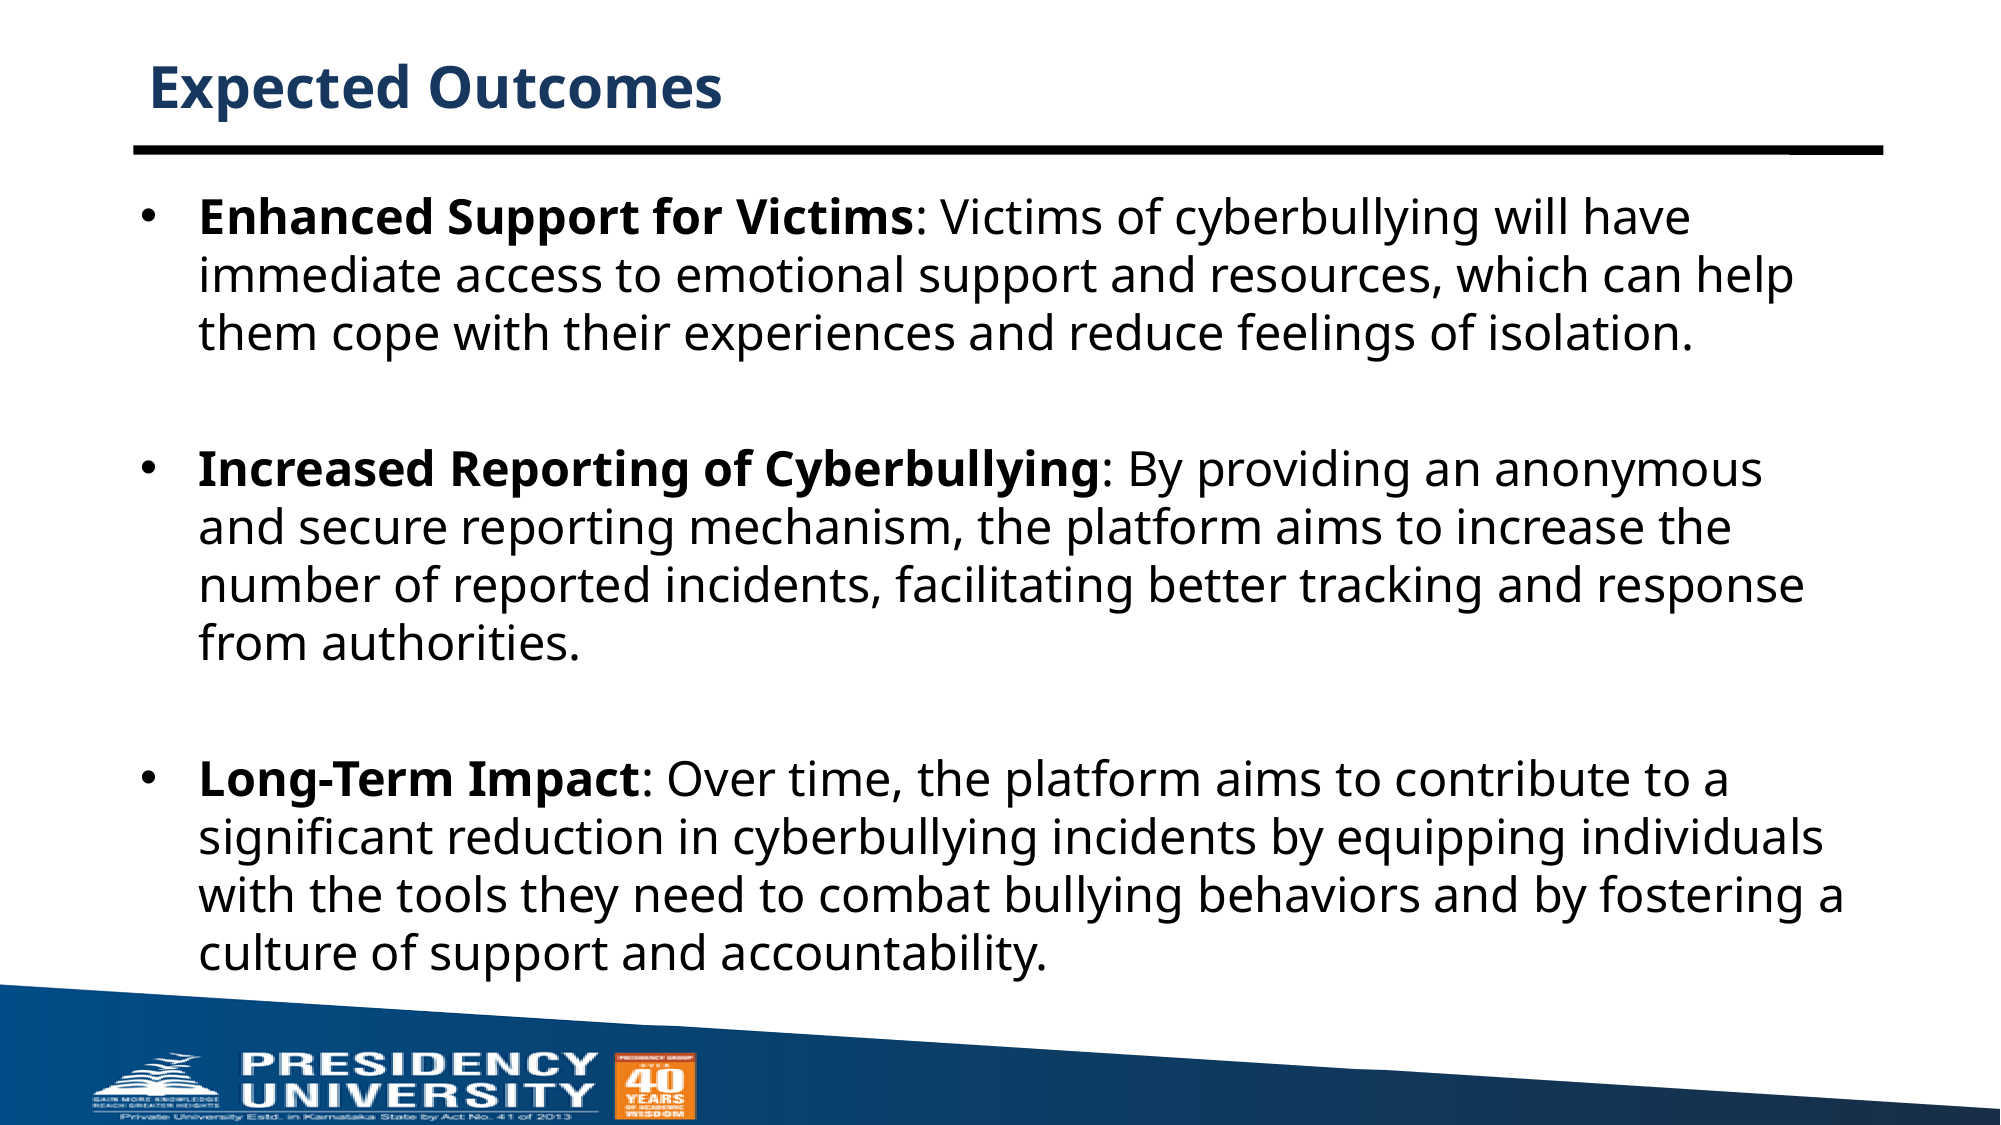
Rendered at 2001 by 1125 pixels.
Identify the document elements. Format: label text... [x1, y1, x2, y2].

picture [0, 982, 2000, 1125]
list Enhanced Support for Victims: Victims of cyberbullying will have immediate access to emotional support and resources, which can help them cope with their experiences and reduce feelings of isolation. Increased Reporting of Cyberbullying: By providing an anonymous and secure reporting mechanism, the platform aims to increase the number of reported incidents, facilitating better tracking and response from authorities. Long-Term Impact: Over time, the platform aims to contribute to a significant reduction in cyberbullying incidents by equipping individuals with the tools they need to combat bullying behaviors and by fostering a culture of support and accountability. [125, 178, 1875, 991]
title Expected Outcomes [133, 45, 1884, 125]
